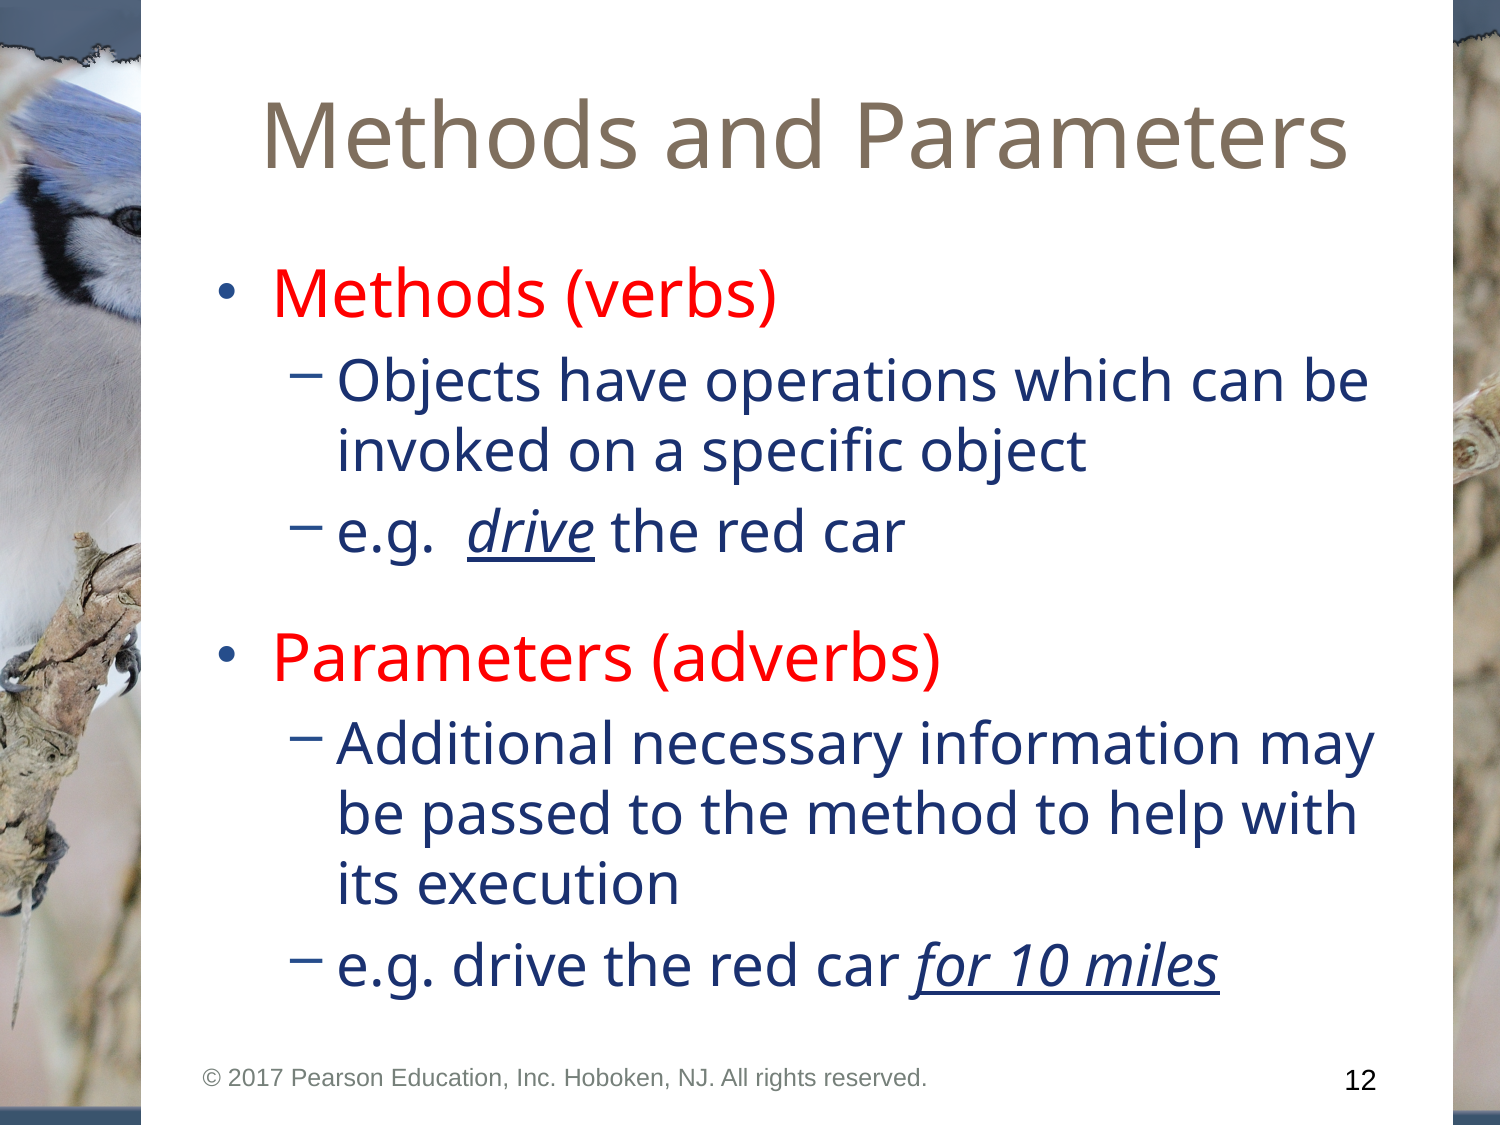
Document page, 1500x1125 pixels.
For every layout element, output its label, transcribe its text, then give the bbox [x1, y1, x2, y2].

list Methods (verbs) Objects have operations which can be invoked on a specific object e.g. drive the red car Parameters (adverbs) Additional necessary information may be passed to the method to help with its execution e.g. drive the red car for 10 miles [200, 243, 1412, 1000]
picture [1453, 0, 1500, 1125]
title Methods and Parameters [168, 37, 1444, 226]
picture [0, 0, 141, 1125]
footer © 2017 Pearson Education, Inc. Hoboken, NJ. All rights reserved. [187, 1054, 1325, 1105]
